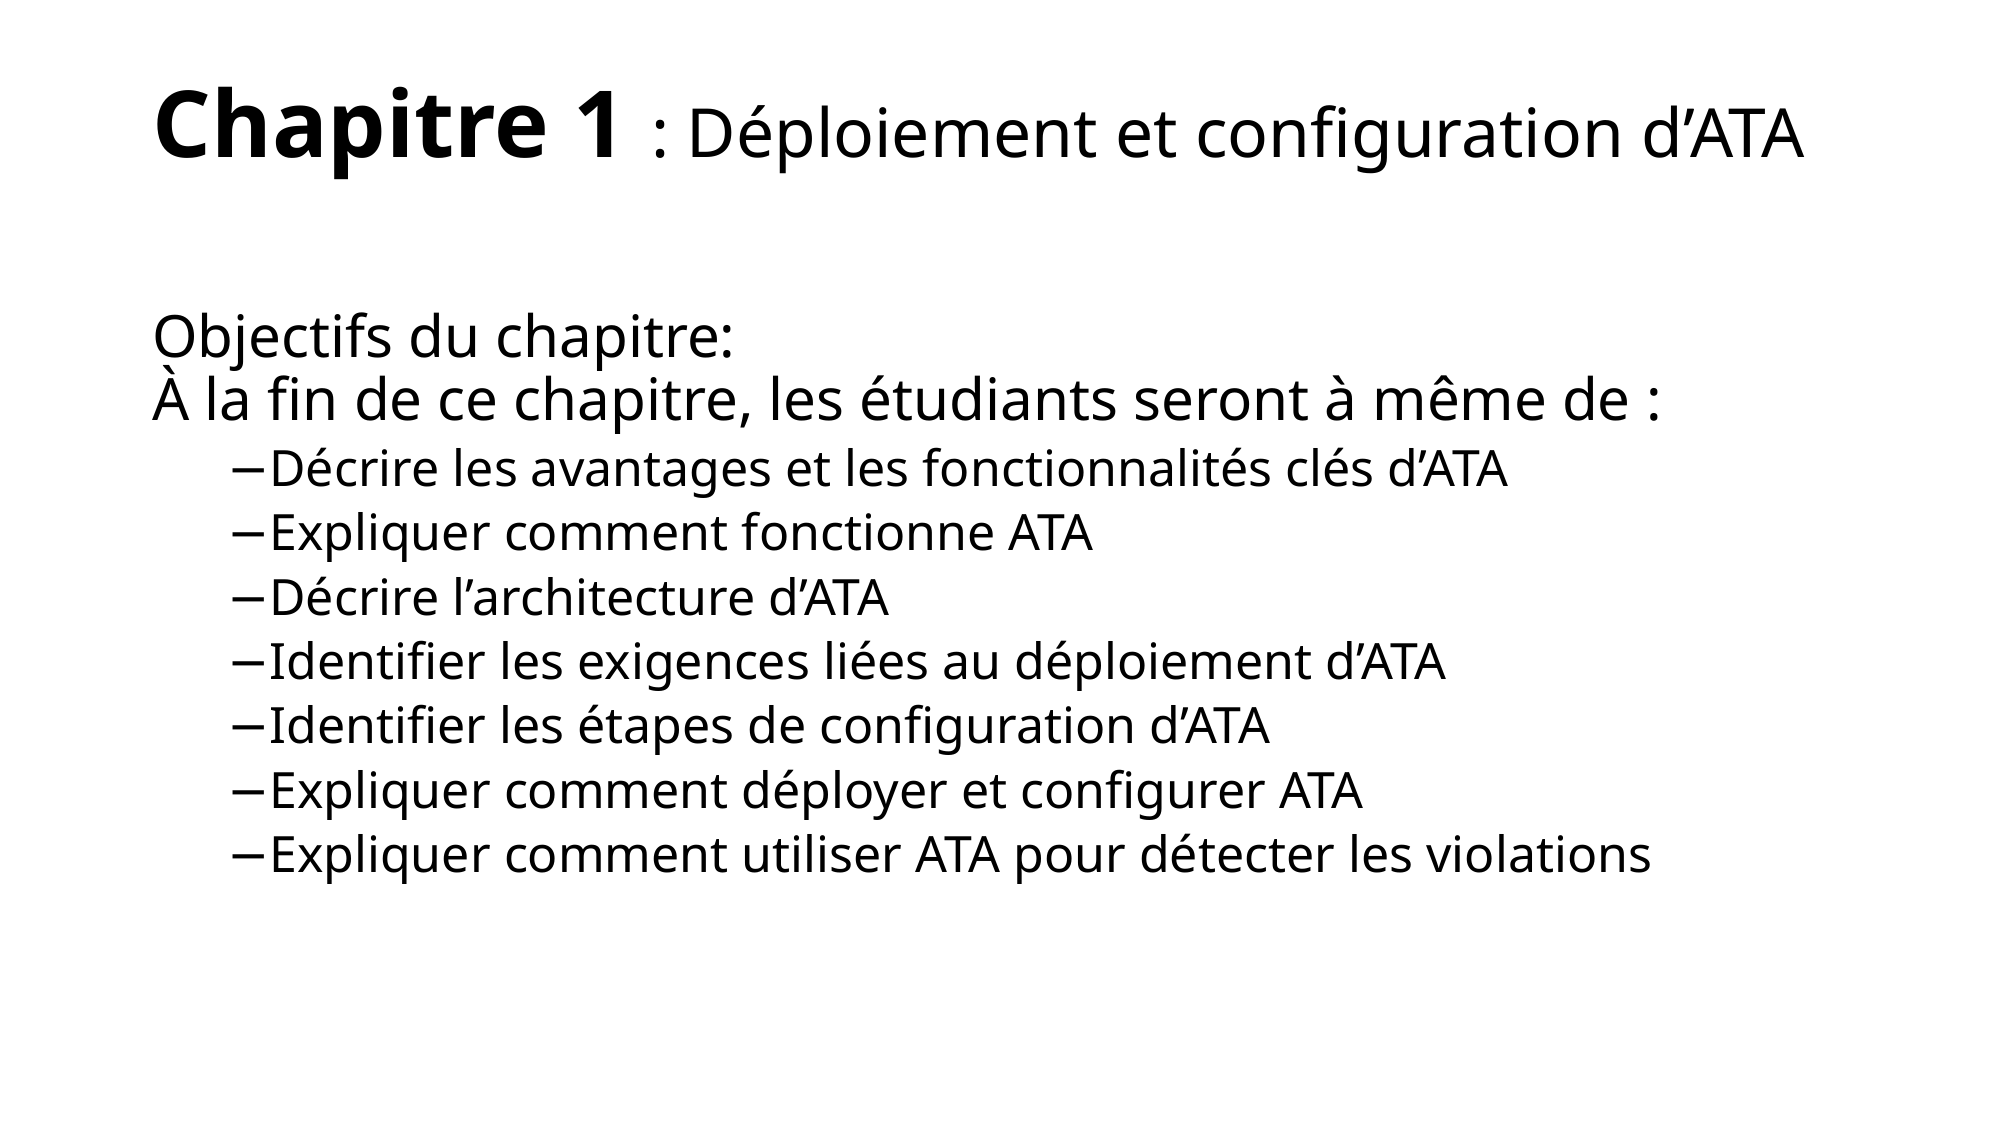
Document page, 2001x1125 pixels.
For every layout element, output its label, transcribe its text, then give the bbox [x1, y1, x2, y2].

title Chapitre 1 : Déploiement et configuration d’ATA [137, 59, 1863, 278]
list Objectifs du chapitre: À la fin de ce chapitre, les étudiants seront à même de : Décrire les avantages et les fonctionnalités clés d’ATA Expliquer comment fonctionne ATA Décrire l’architecture d’ATA Identifier les exigences liées au déploiement d’ATA Identifier les étapes de configuration d’ATA Expliquer comment déployer et configurer ATA Expliquer comment utiliser ATA pour détecter les violations [137, 299, 1863, 1014]
